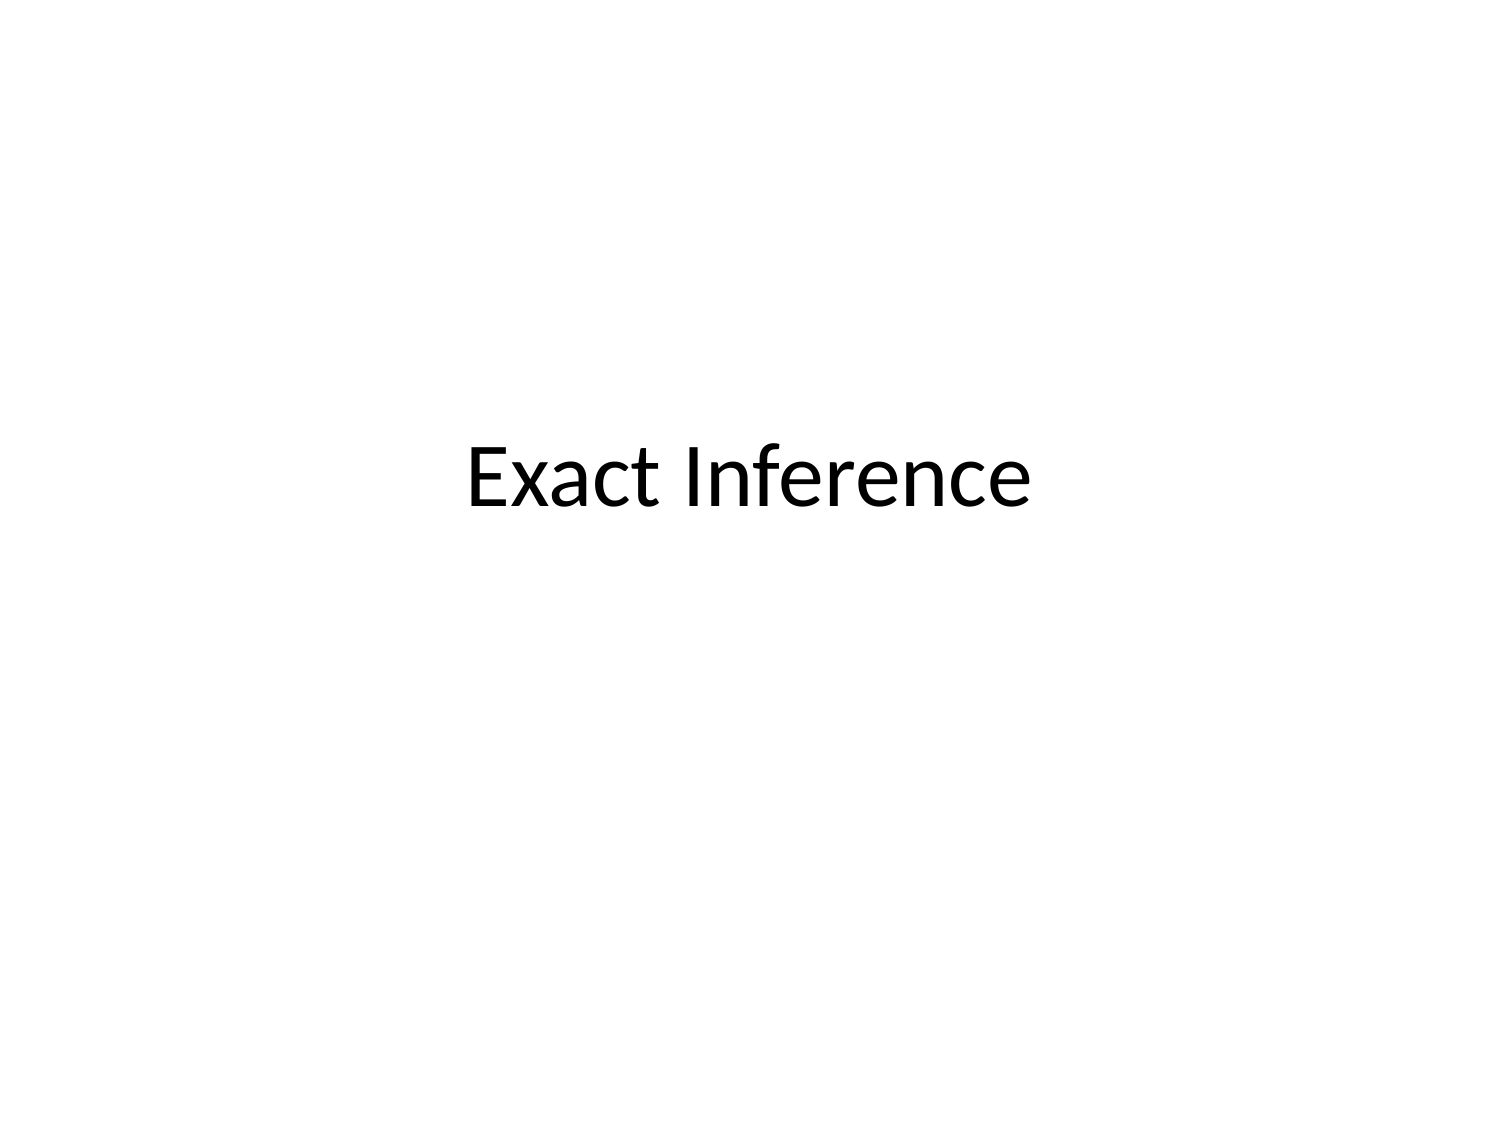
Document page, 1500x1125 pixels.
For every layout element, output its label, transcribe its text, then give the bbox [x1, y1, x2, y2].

title Exact Inference [112, 349, 1388, 591]
